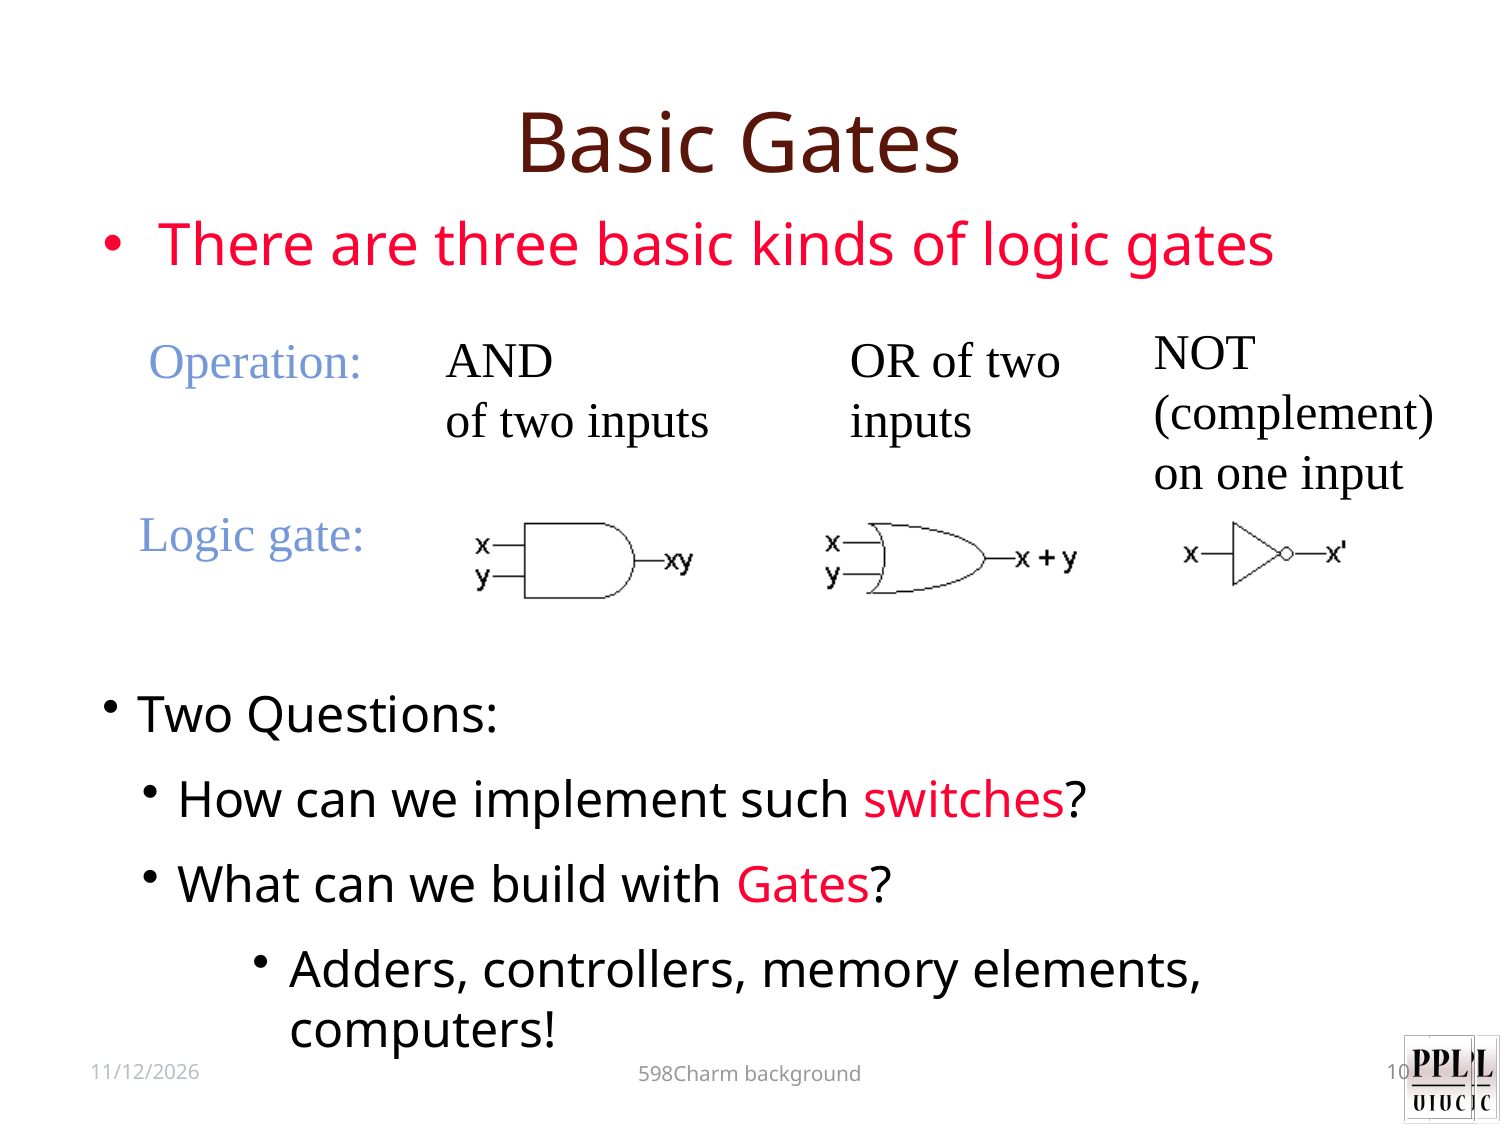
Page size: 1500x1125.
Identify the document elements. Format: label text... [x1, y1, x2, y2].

text_box AND of two inputs [430, 319, 725, 455]
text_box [454, 505, 704, 613]
text_box Operation: [133, 321, 378, 397]
text_box OR of two inputs [834, 319, 1100, 455]
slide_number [75, 1042, 425, 1103]
footer 598Charm background [512, 1065, 988, 1103]
list There are three basic kinds of logic gates [87, 200, 1388, 300]
picture [1400, 1032, 1500, 1125]
text_box NOT (complement) on one input [1138, 312, 1450, 508]
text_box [1166, 505, 1359, 603]
title Basic Gates [75, 45, 1425, 233]
text_box Two Questions: How can we implement such switches? What can we build with Gates? Adders, controllers, memory elements, computers! [87, 675, 1425, 1065]
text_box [804, 505, 1088, 613]
text_box Logic gate: [123, 493, 381, 569]
slide_number 10 [1074, 1065, 1425, 1103]
